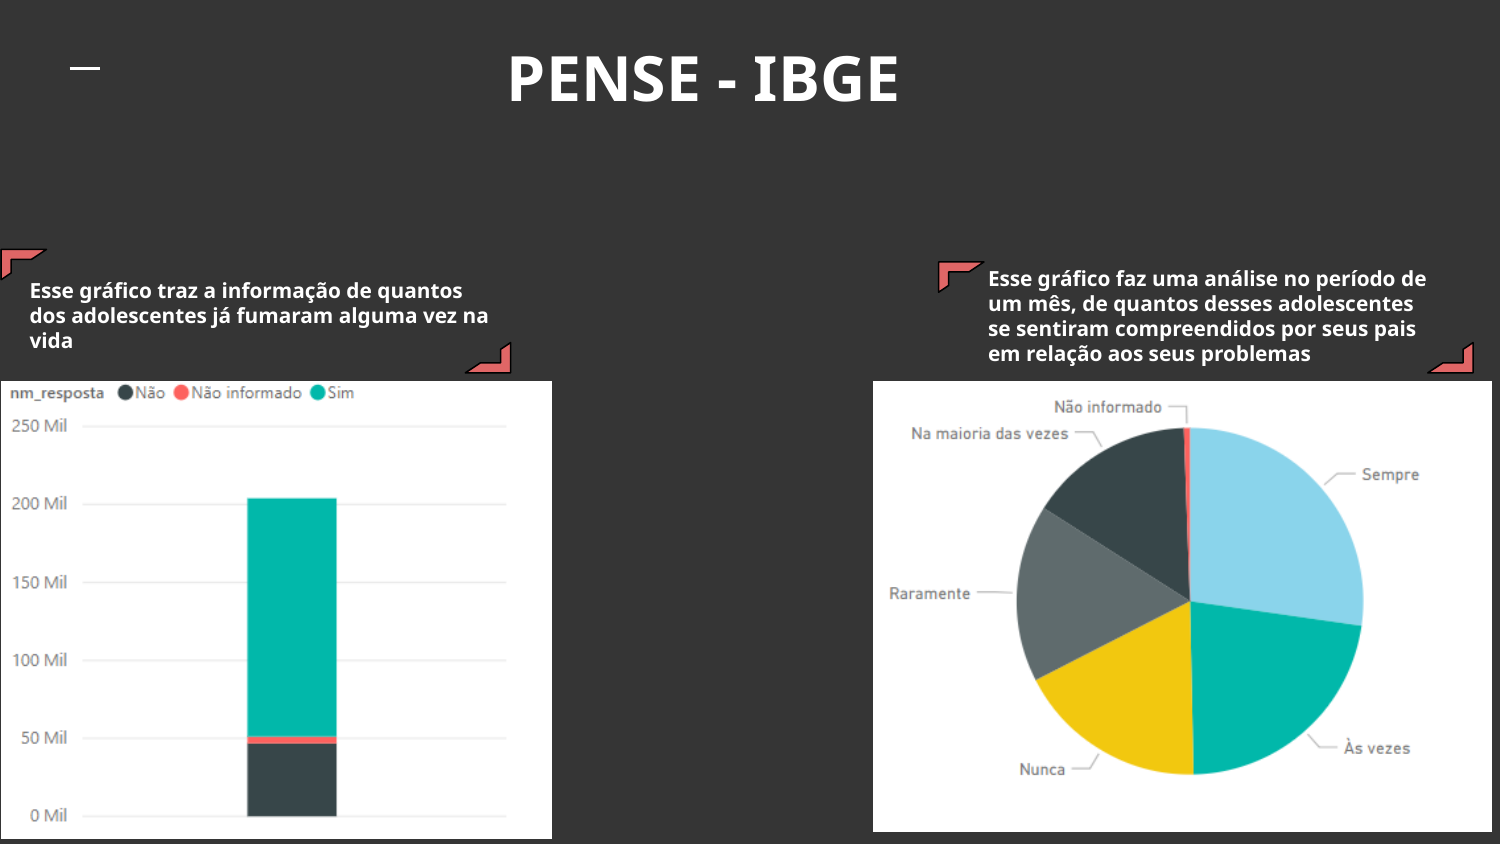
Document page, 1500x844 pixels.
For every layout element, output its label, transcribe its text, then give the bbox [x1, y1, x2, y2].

picture [873, 381, 1493, 832]
text_box [938, 261, 984, 293]
text_box [465, 342, 511, 373]
title Esse gráfico faz uma análise no período de um mês, de quantos desses adolescentes se sentiram compreendidos por seus pais em relação aos seus problemas [973, 250, 1450, 367]
text_box [1, 249, 47, 280]
text_box PENSE - IBGE [491, 23, 984, 124]
text_box [1427, 342, 1474, 373]
text_box Esse gráfico traz a informação de quantos dos adolescentes já fumaram alguma vez na vida [14, 263, 507, 380]
picture [0, 381, 552, 839]
